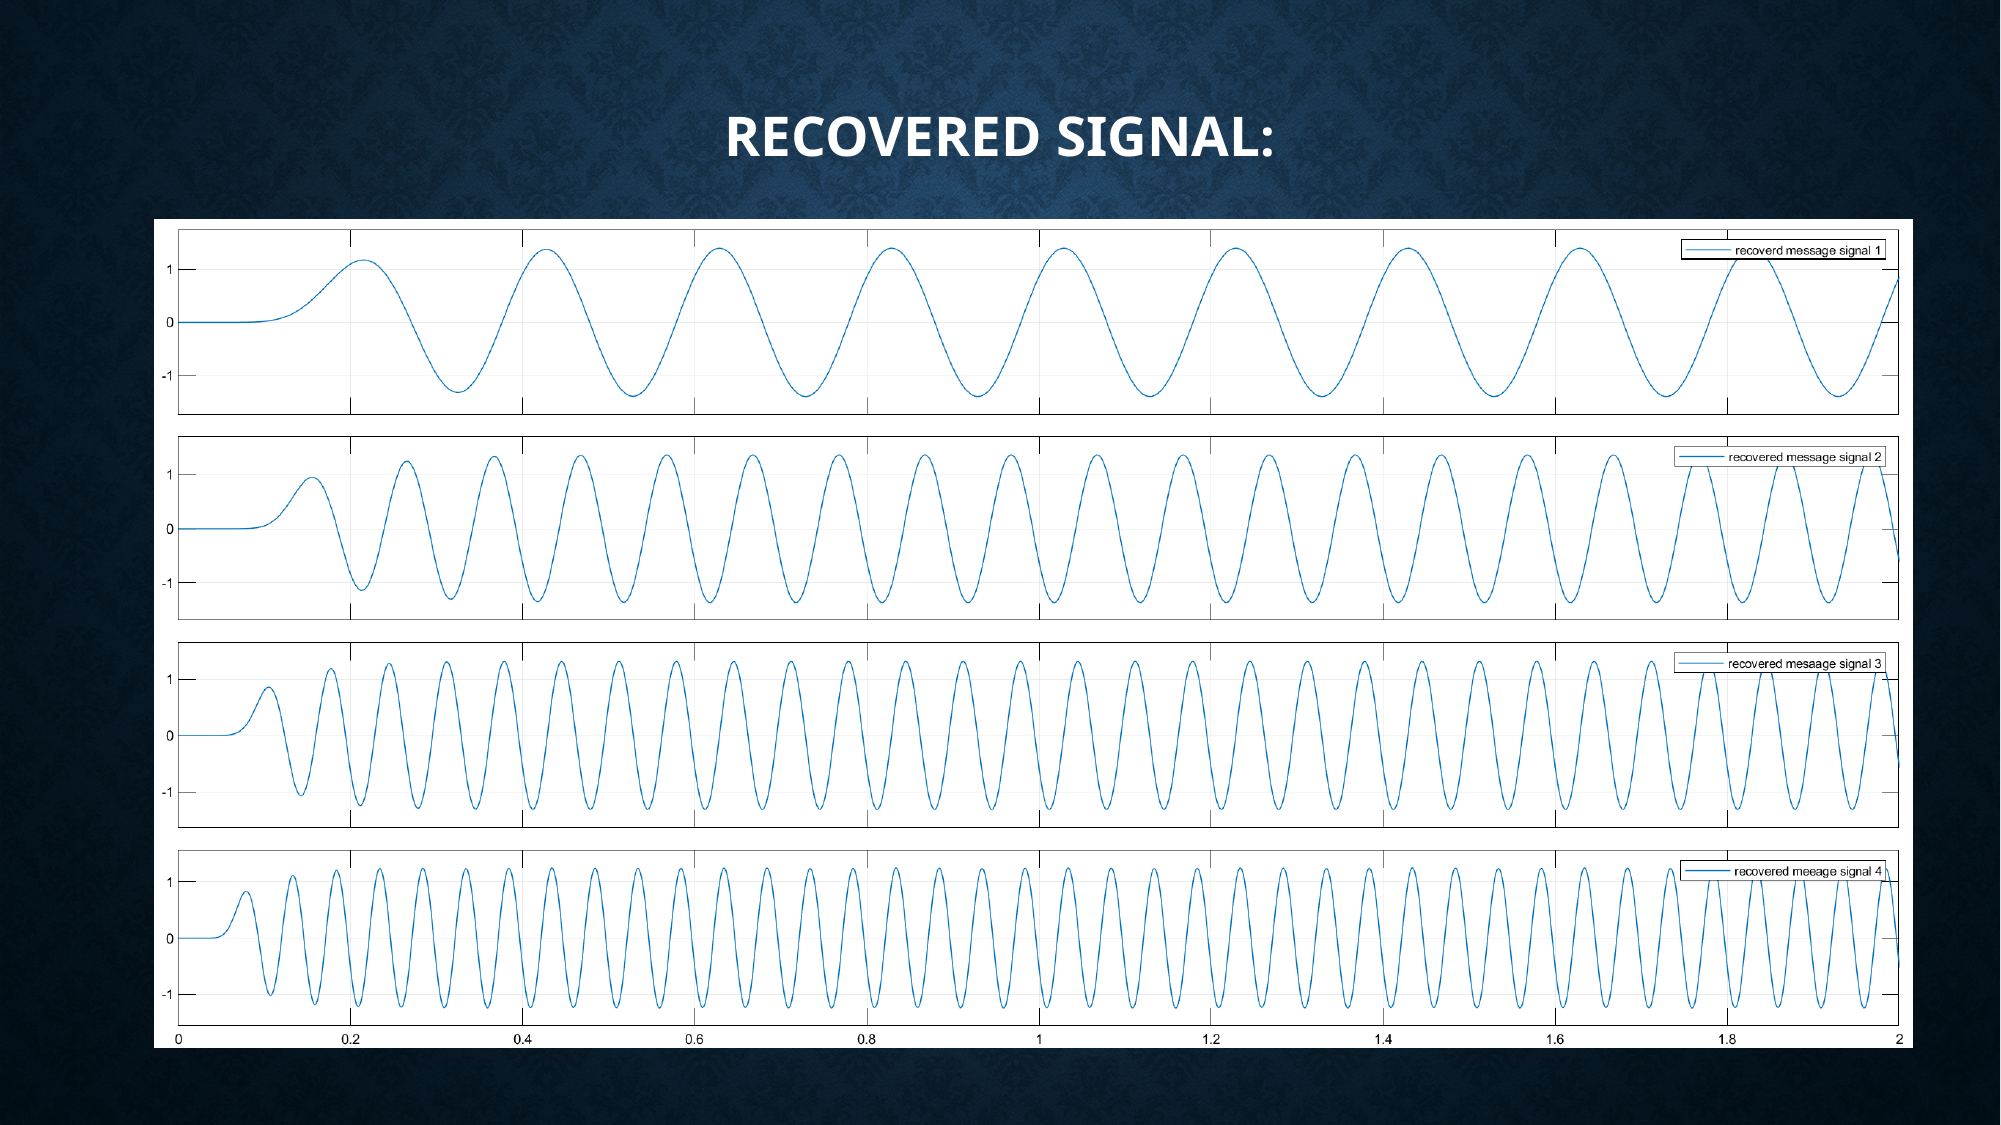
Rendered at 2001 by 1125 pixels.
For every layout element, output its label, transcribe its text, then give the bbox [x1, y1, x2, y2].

title Recovered signal: [556, 101, 1444, 176]
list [153, 218, 1914, 1049]
